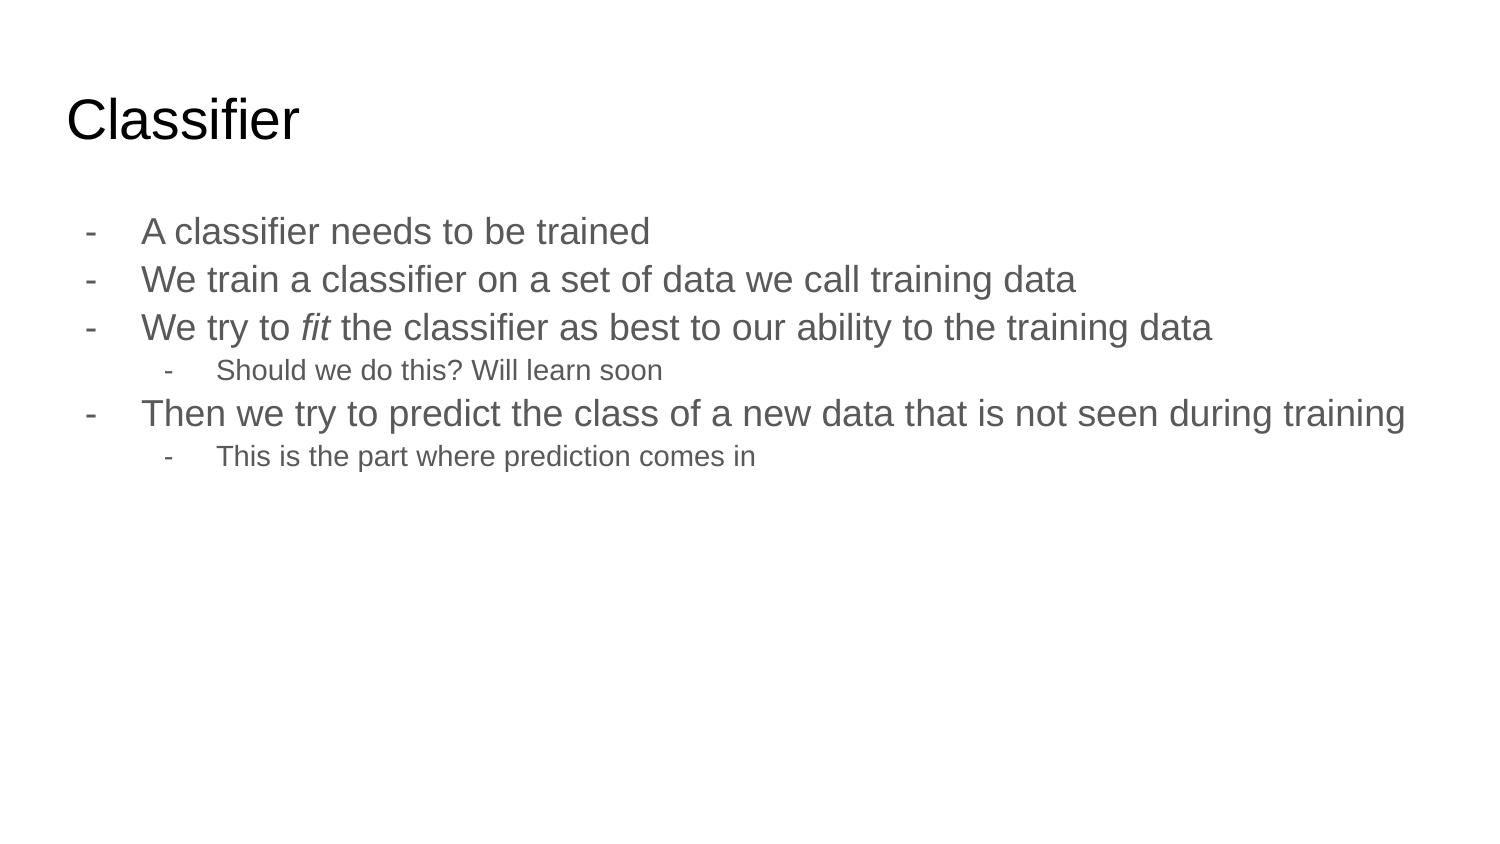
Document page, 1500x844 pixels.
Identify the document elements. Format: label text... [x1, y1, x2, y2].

title Classifier [51, 72, 1449, 167]
list A classifier needs to be trained We train a classifier on a set of data we call training data We try to fit the classifier as best to our ability to the training data Should we do this? Will learn soon Then we try to predict the class of a new data that is not seen during training This is the part where prediction comes in [51, 189, 1449, 750]
